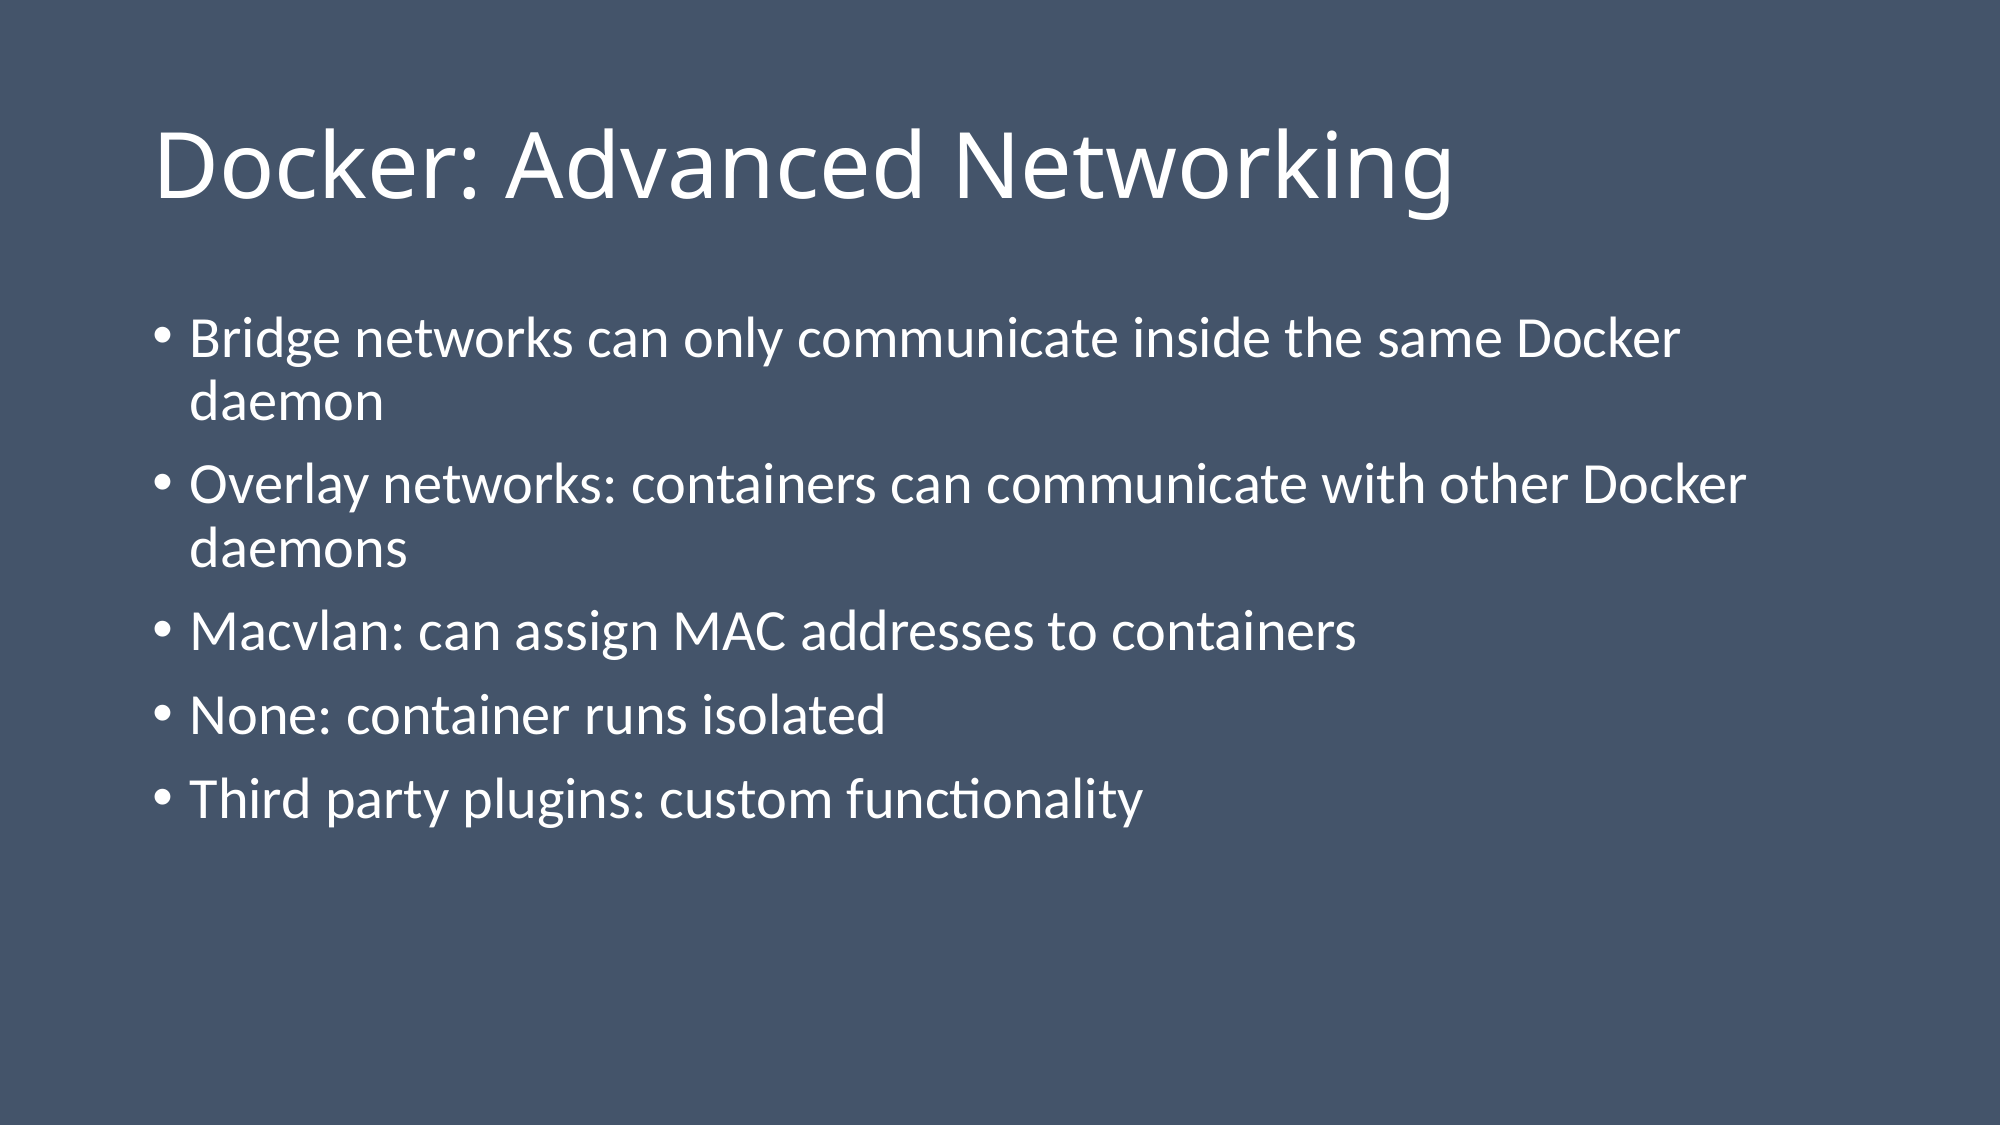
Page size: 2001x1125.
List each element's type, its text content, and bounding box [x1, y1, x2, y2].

title Docker: Advanced Networking [137, 59, 1863, 278]
list Bridge networks can only communicate inside the same Docker daemon Overlay networks: containers can communicate with other Docker daemons Macvlan: can assign MAC addresses to containers None: container runs isolated Third party plugins: custom functionality [137, 299, 1863, 1014]
